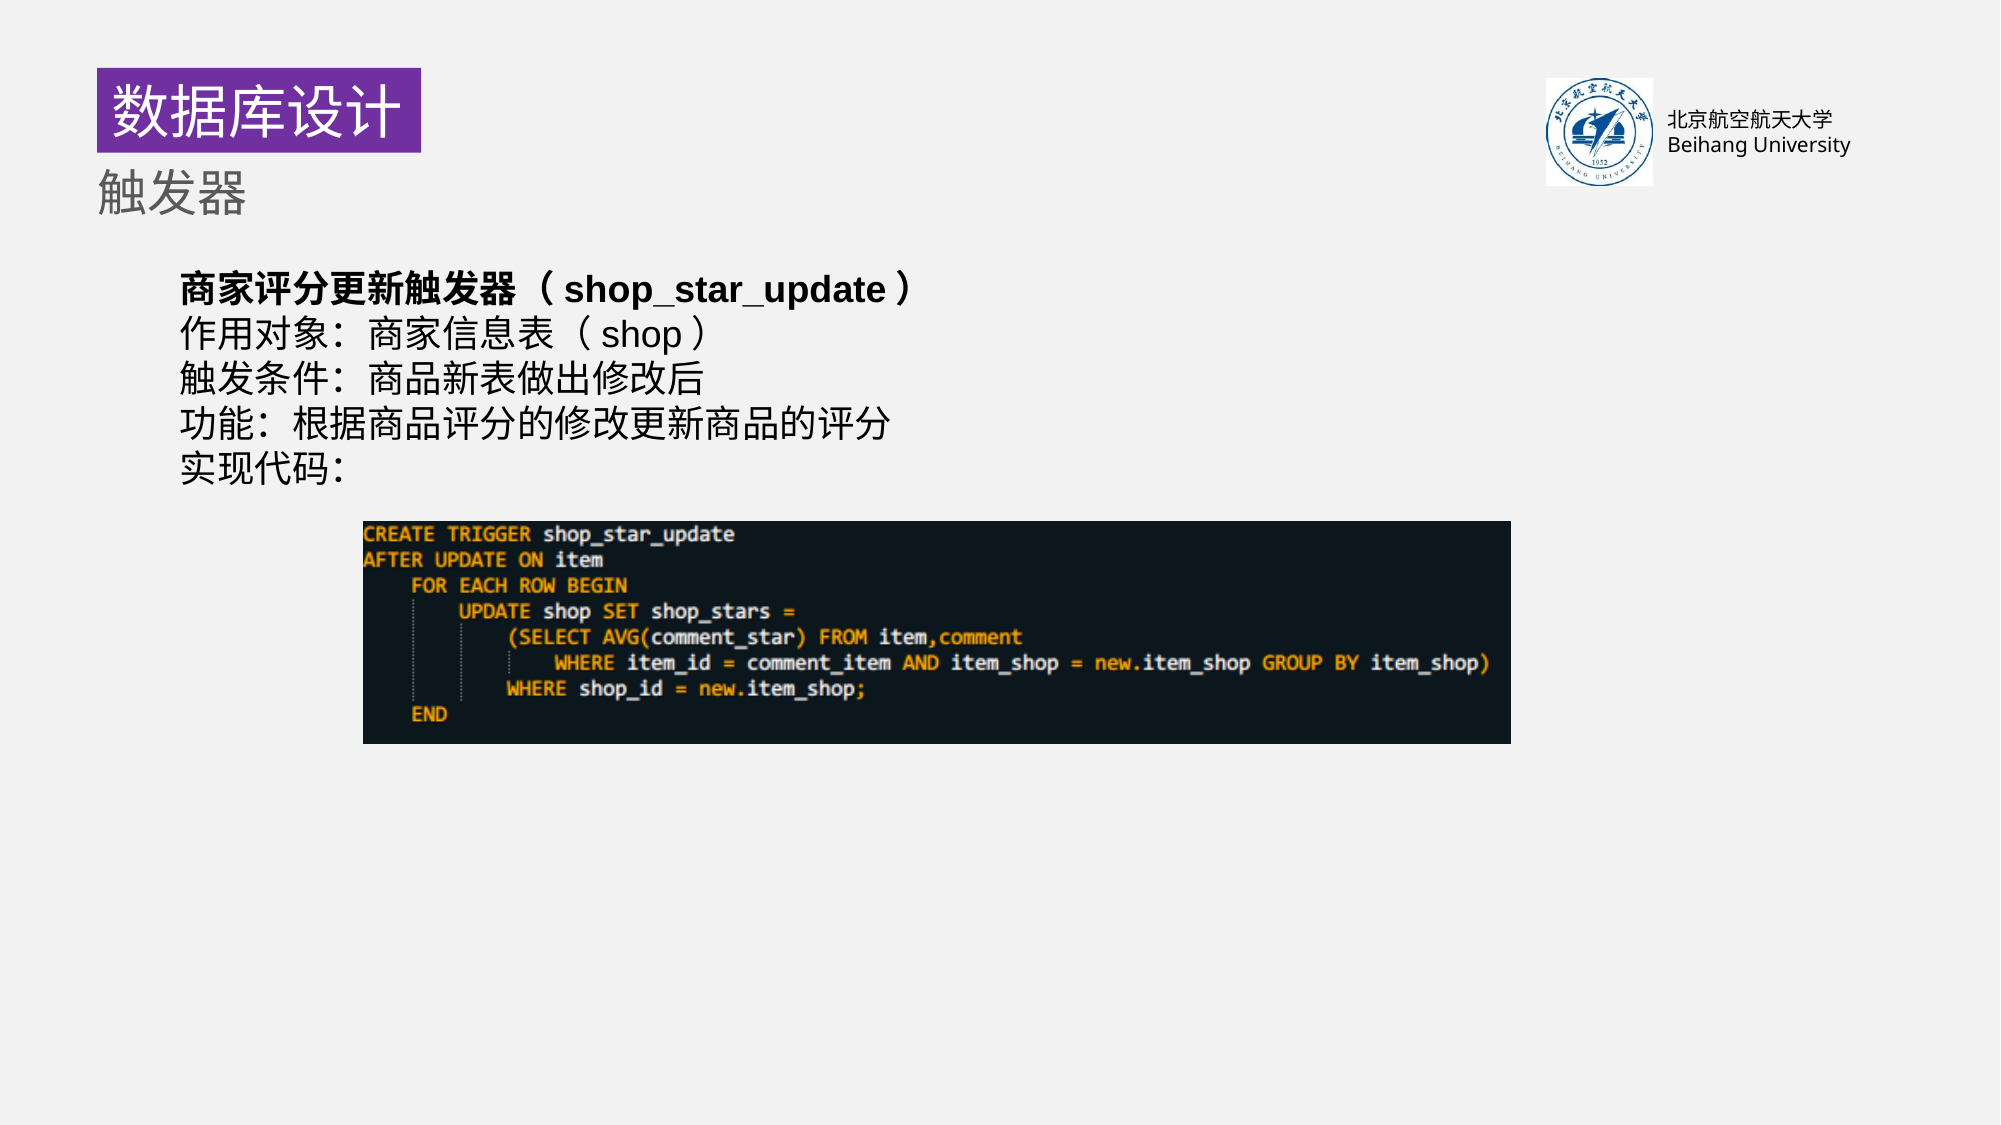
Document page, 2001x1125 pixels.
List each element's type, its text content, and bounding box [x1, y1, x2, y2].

text_box 商家评分更新触发器（shop_star_update） 作用对象：商家信息表（shop） 触发条件：商品新表做出修改后 功能：根据商品评分的修改更新商品的评分 实现代码： [97, 251, 1652, 502]
text_box 触发器 [83, 153, 505, 229]
picture [363, 521, 1511, 744]
text_box 数据库设计 [97, 67, 422, 153]
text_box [1546, 78, 2000, 186]
